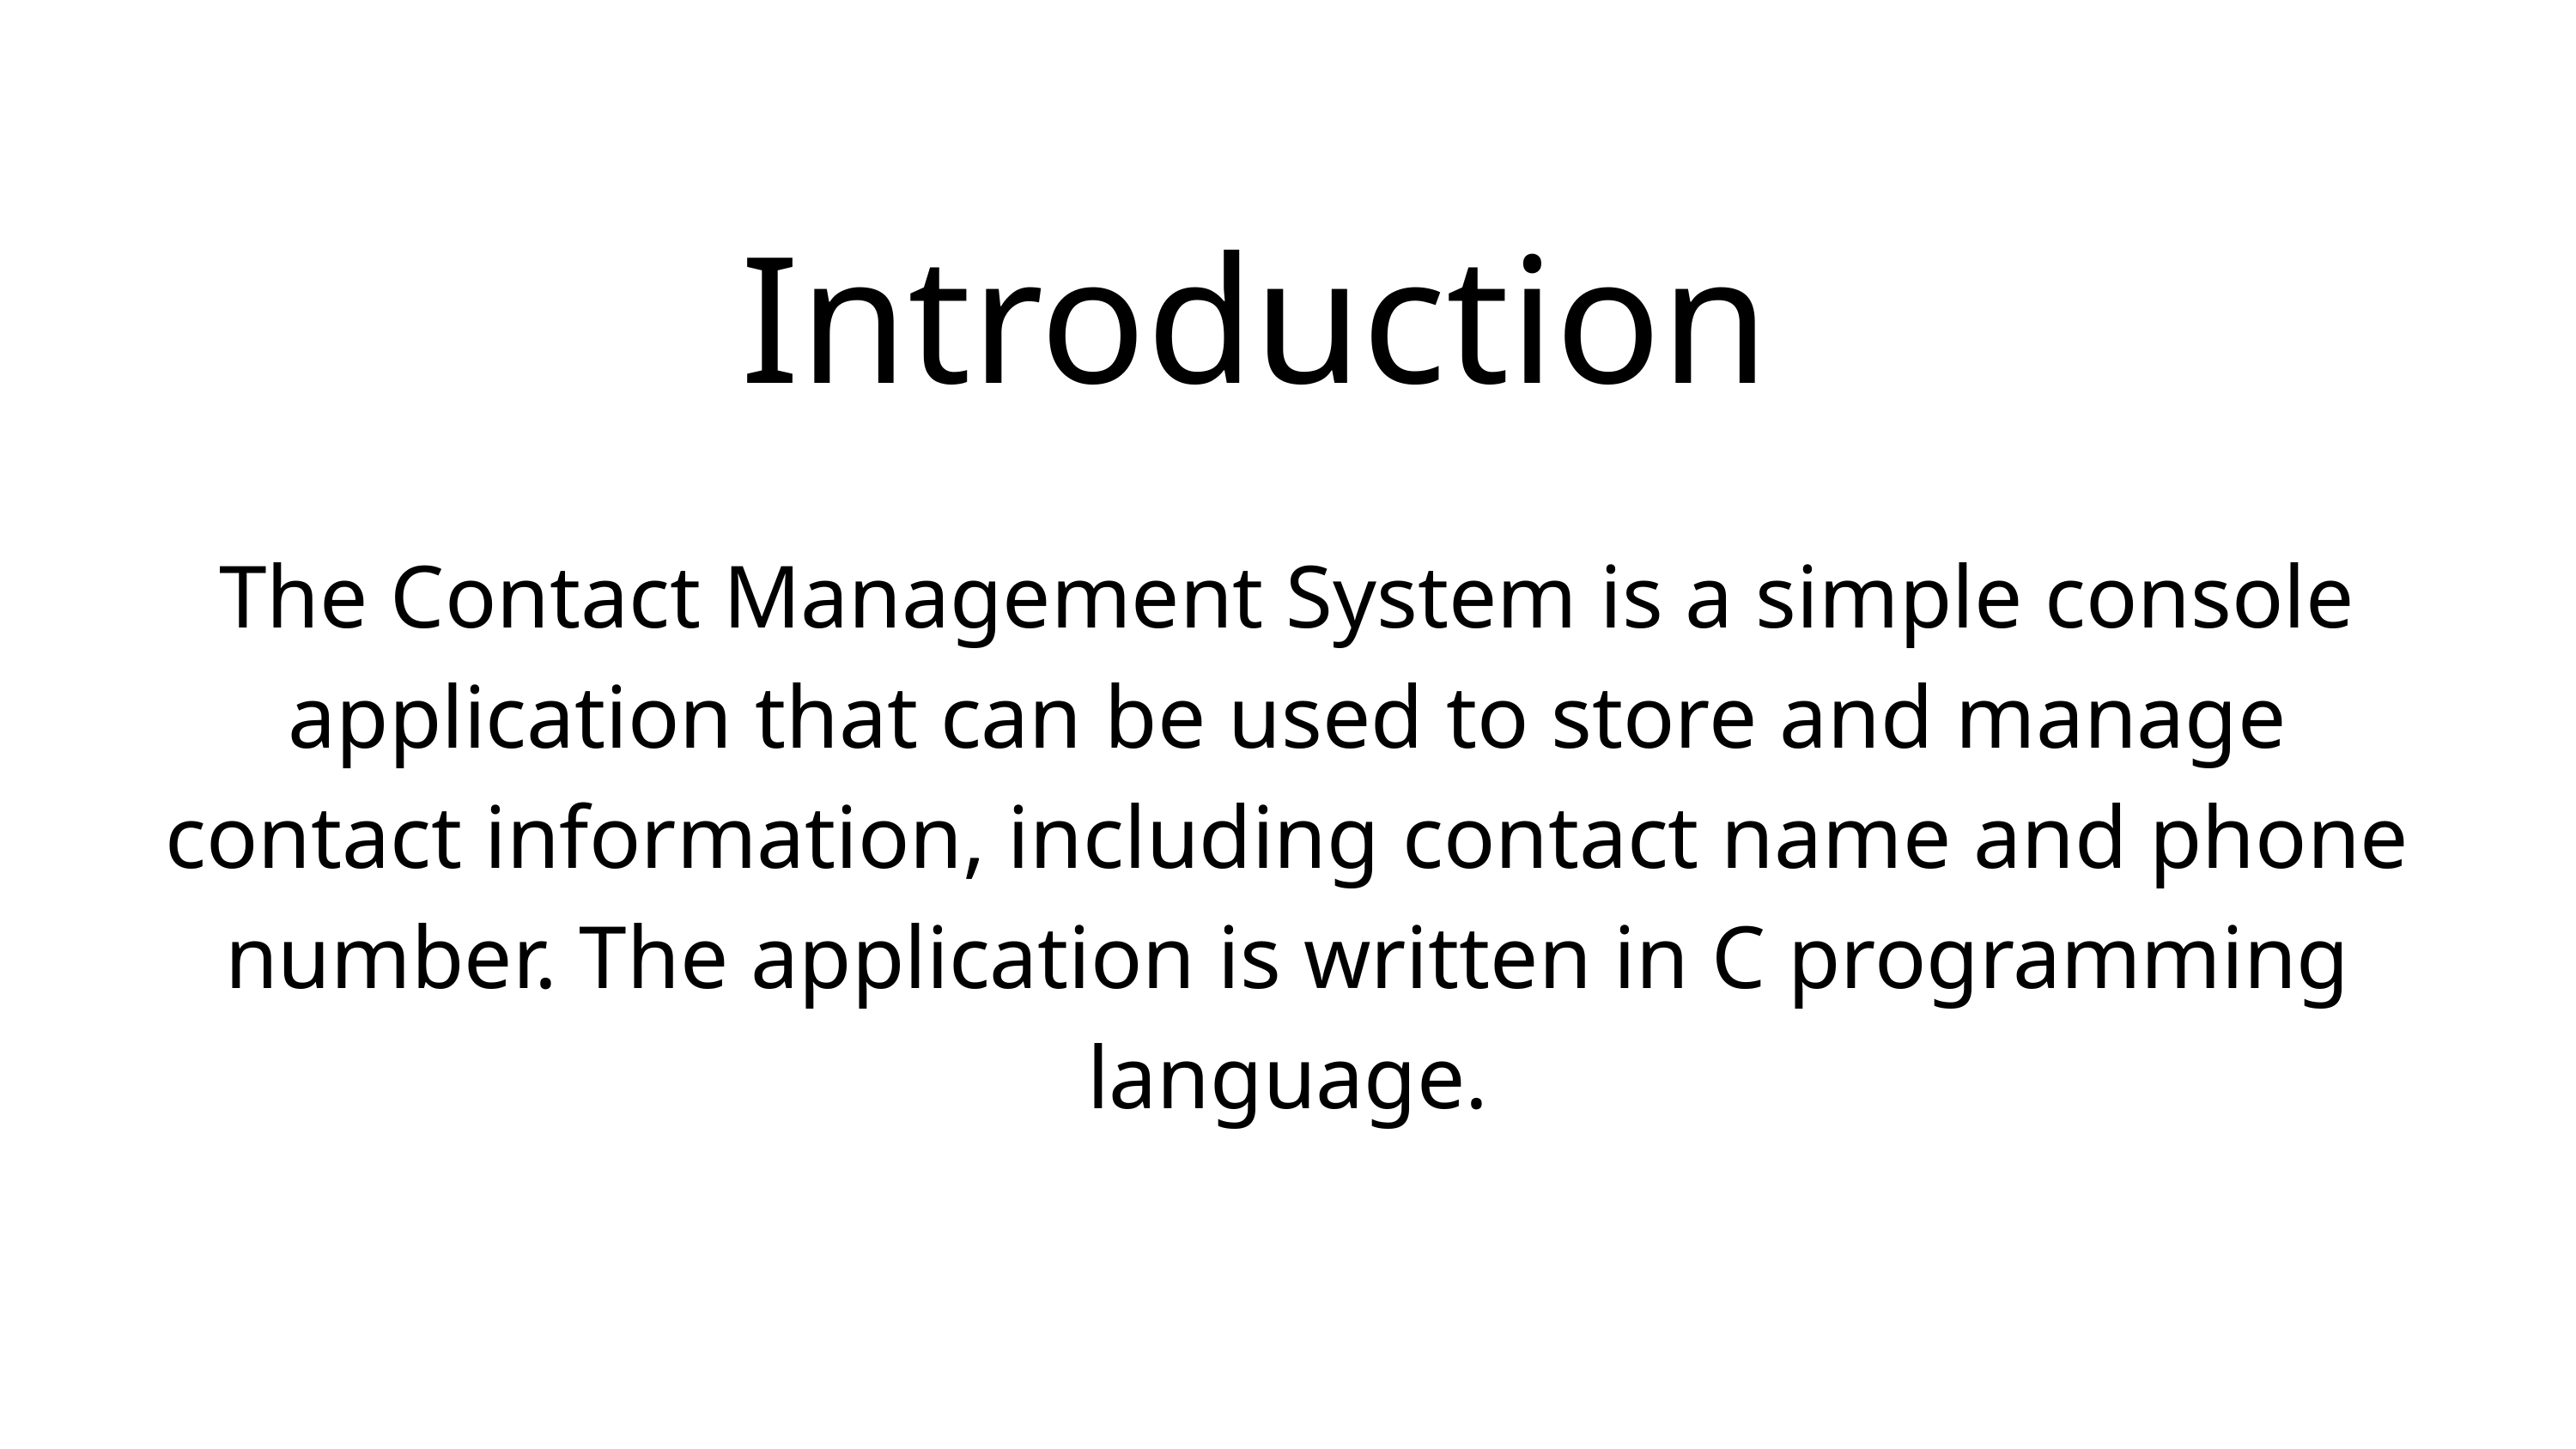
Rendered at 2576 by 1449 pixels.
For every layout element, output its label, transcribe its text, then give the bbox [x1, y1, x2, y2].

text_box The Contact Management System is a simple console application that can be used to store and manage contact information, including contact name and phone number. The application is written in C programming language. [144, 524, 2432, 1126]
text_box Introduction [380, 239, 2131, 418]
